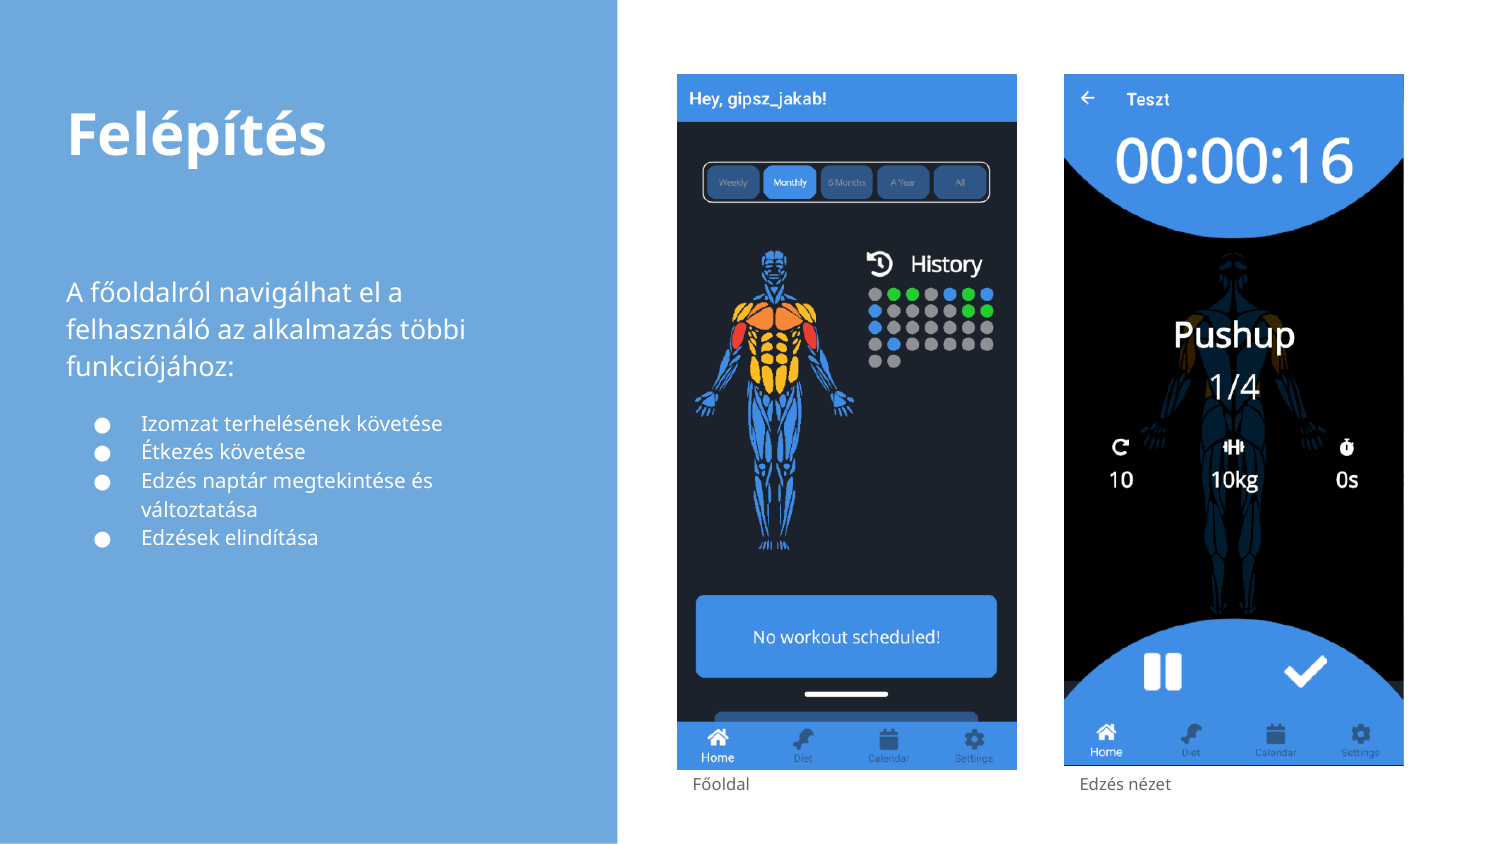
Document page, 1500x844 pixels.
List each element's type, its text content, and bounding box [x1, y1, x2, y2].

picture [677, 73, 1018, 770]
text_box Főoldal [677, 776, 1017, 790]
list A főoldalról navigálhat el a felhasználó az alkalmazás többi funkciójához: Izomzat terhelésének követése Étkezés követése Edzés naptár megtekintése és változtatása Edzések elindítása [51, 255, 565, 633]
title Felépítés [51, 82, 565, 255]
picture [1064, 73, 1404, 766]
text_box Edzés nézet [1064, 773, 1362, 790]
